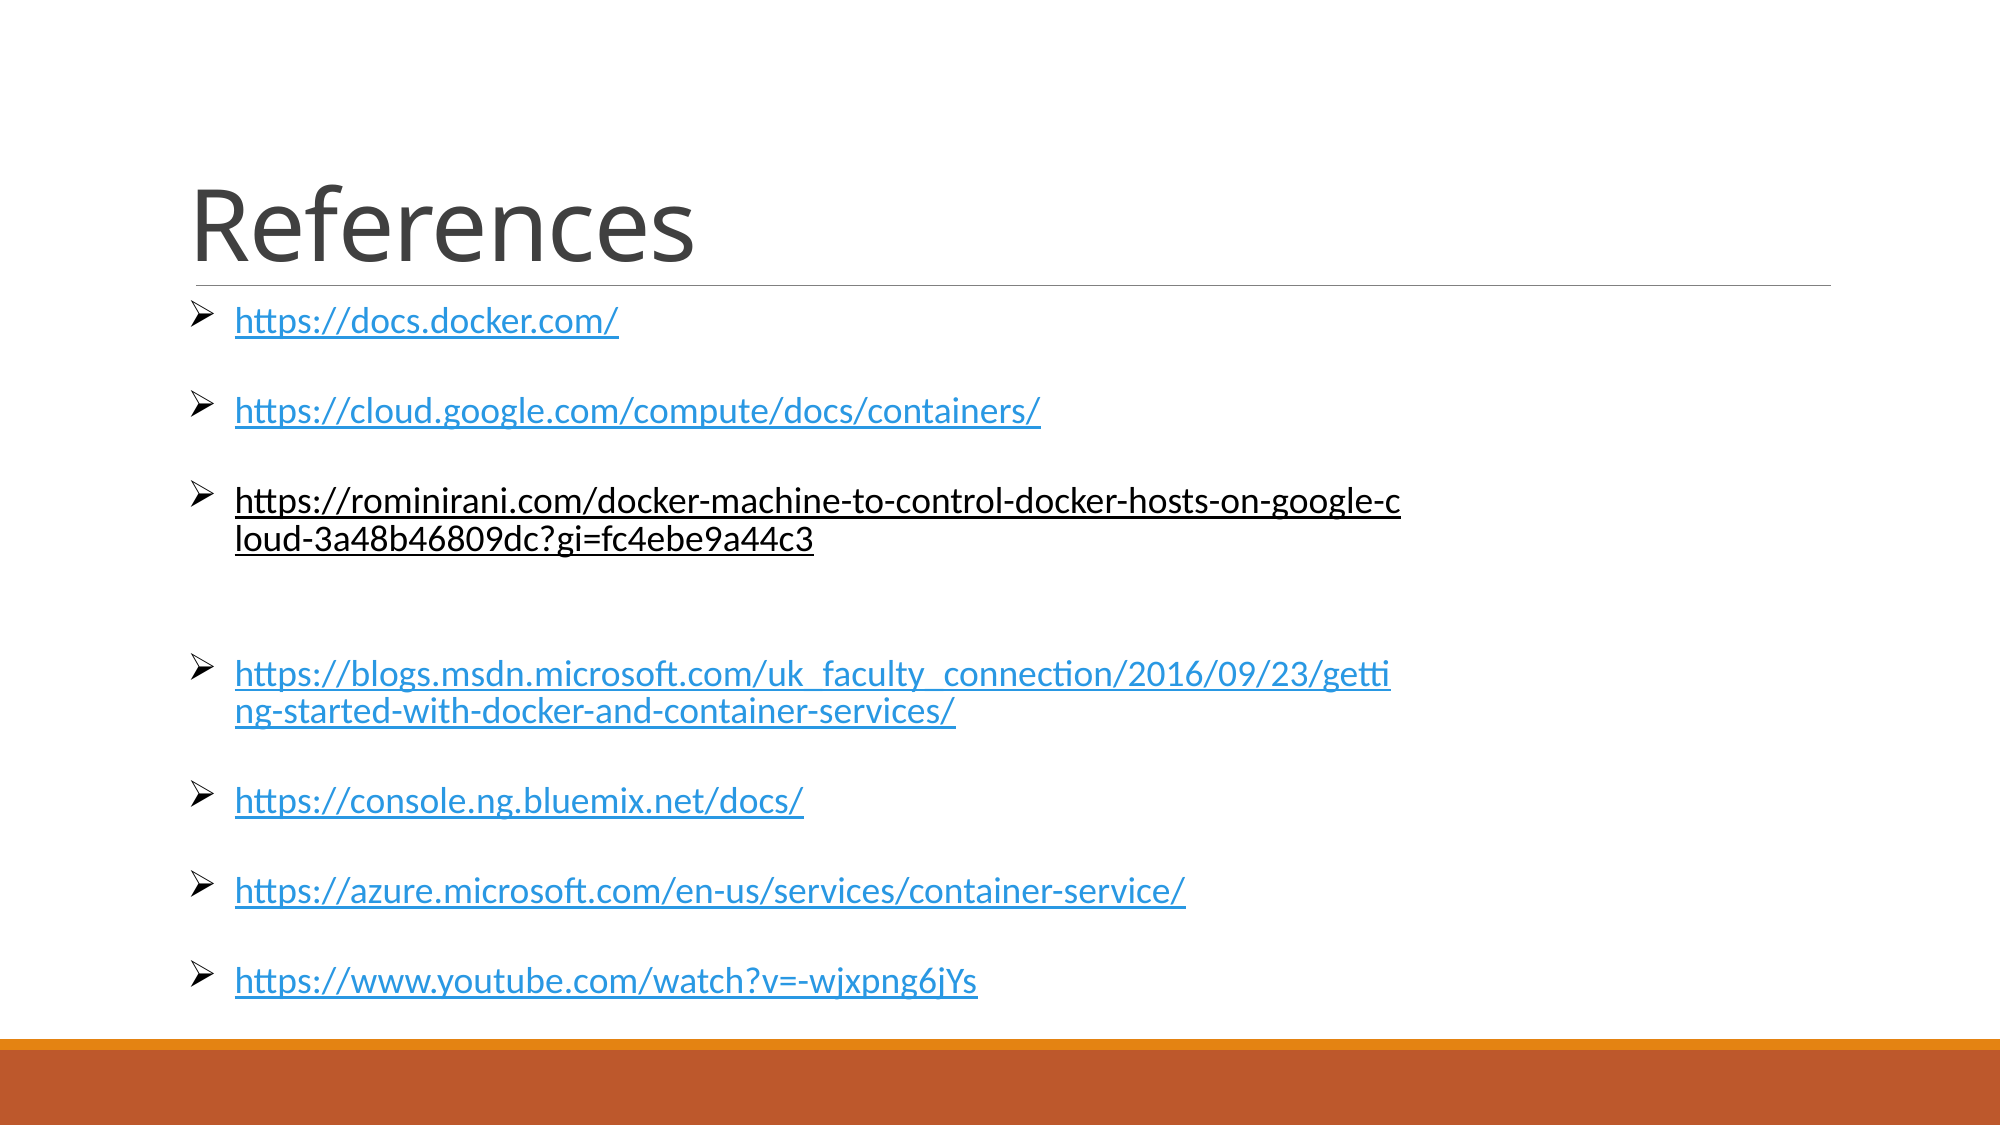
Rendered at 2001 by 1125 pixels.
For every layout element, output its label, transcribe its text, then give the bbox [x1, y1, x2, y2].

text_box https://docs.docker.com/ https://cloud.google.com/compute/docs/containers/ https://rominirani.com/docker-machine-to-control-docker-hosts-on-google-cloud-3a48b46809dc?gi=fc4ebe9a44c3 https://blogs.msdn.microsoft.com/uk_faculty_connection/2016/09/23/getting-started-with-docker-and-container-services/ https://console.ng.bluemix.net/docs/ https://azure.microsoft.com/en-us/services/container-service/ https://www.youtube.com/watch?v=-wjxpng6jYs [172, 288, 1425, 1125]
title References [173, 50, 1823, 289]
